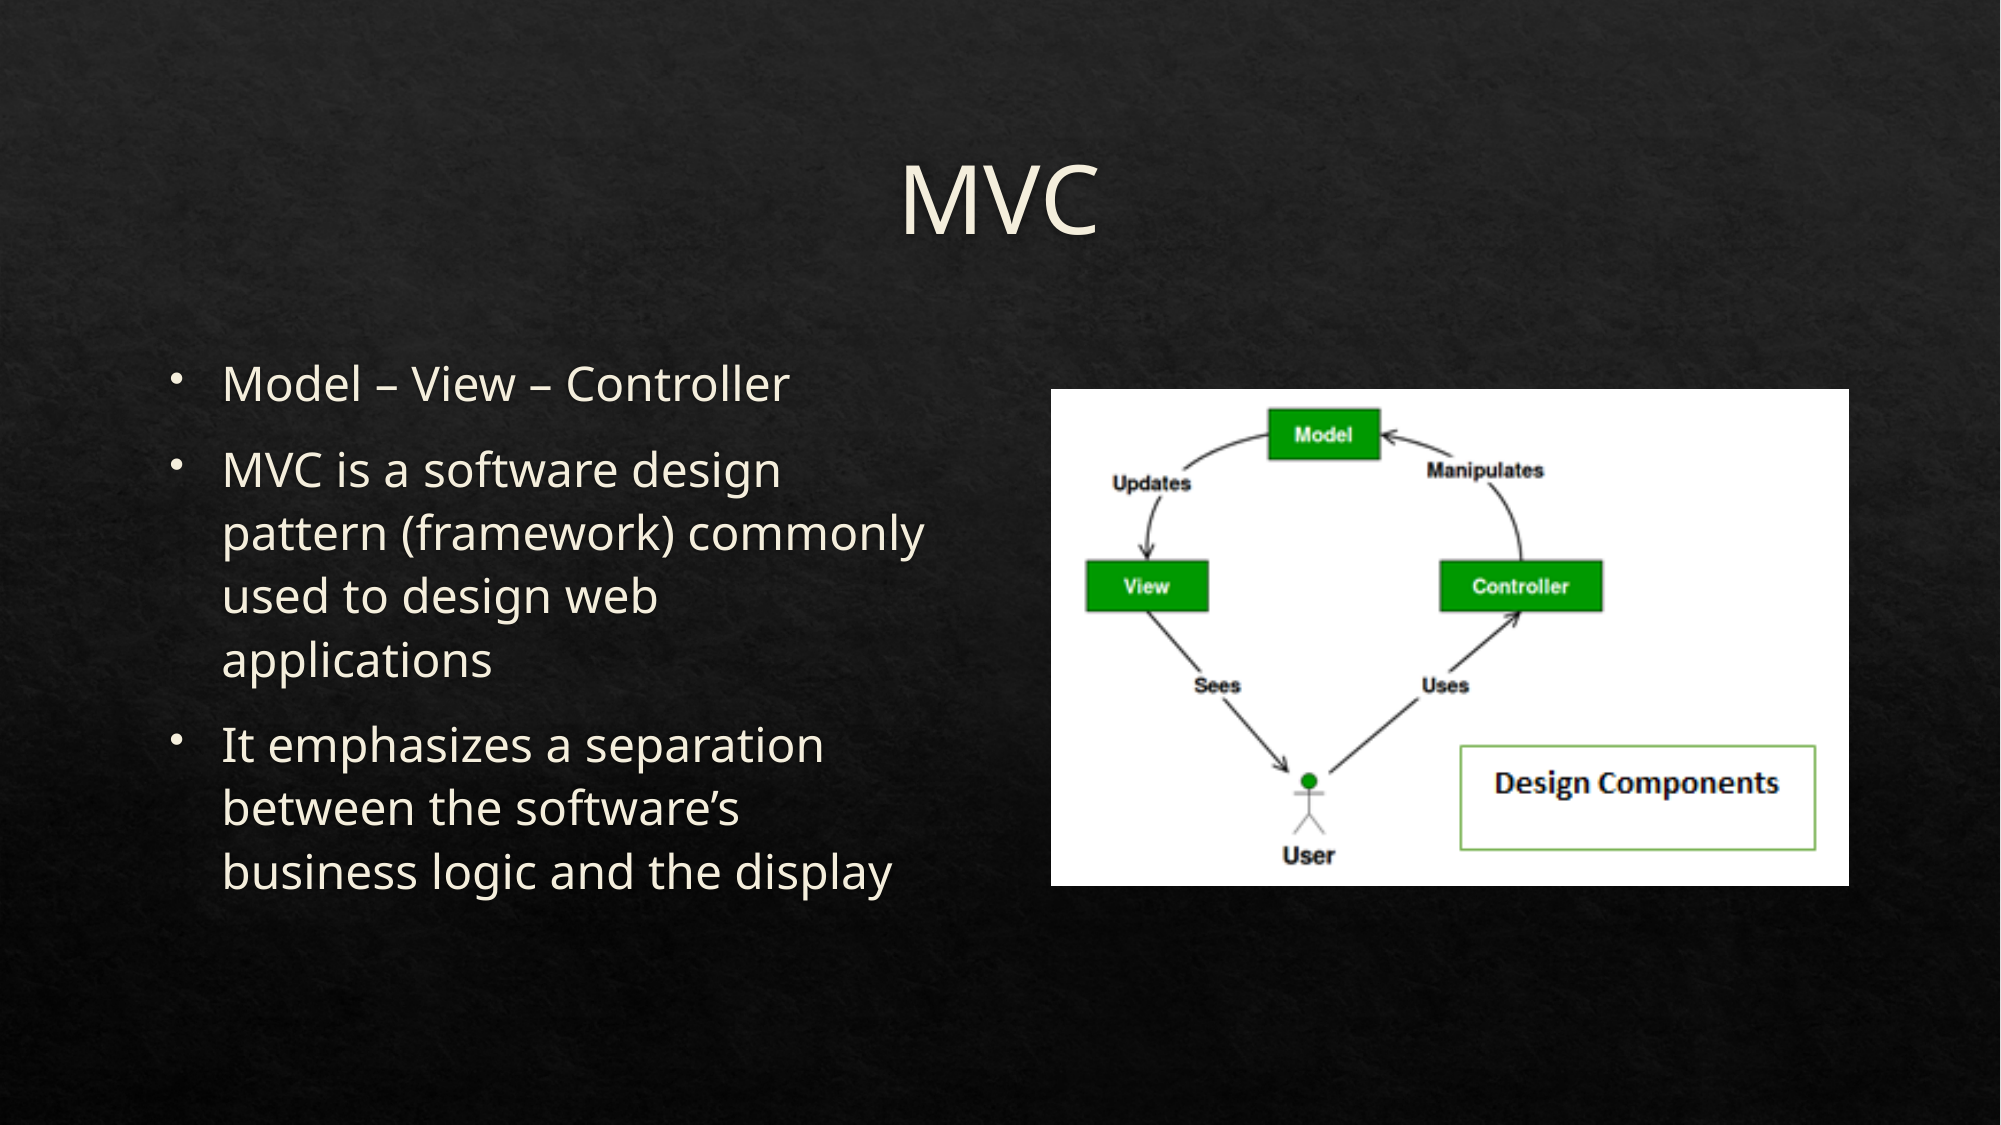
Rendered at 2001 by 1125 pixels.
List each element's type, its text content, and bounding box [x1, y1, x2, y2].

title MVC [149, 99, 1849, 307]
picture [1051, 389, 1849, 886]
list Model – View – Controller MVC is a software design pattern (framework) commonly used to design web applications It emphasizes a separation between the software’s business logic and the display [149, 340, 947, 935]
